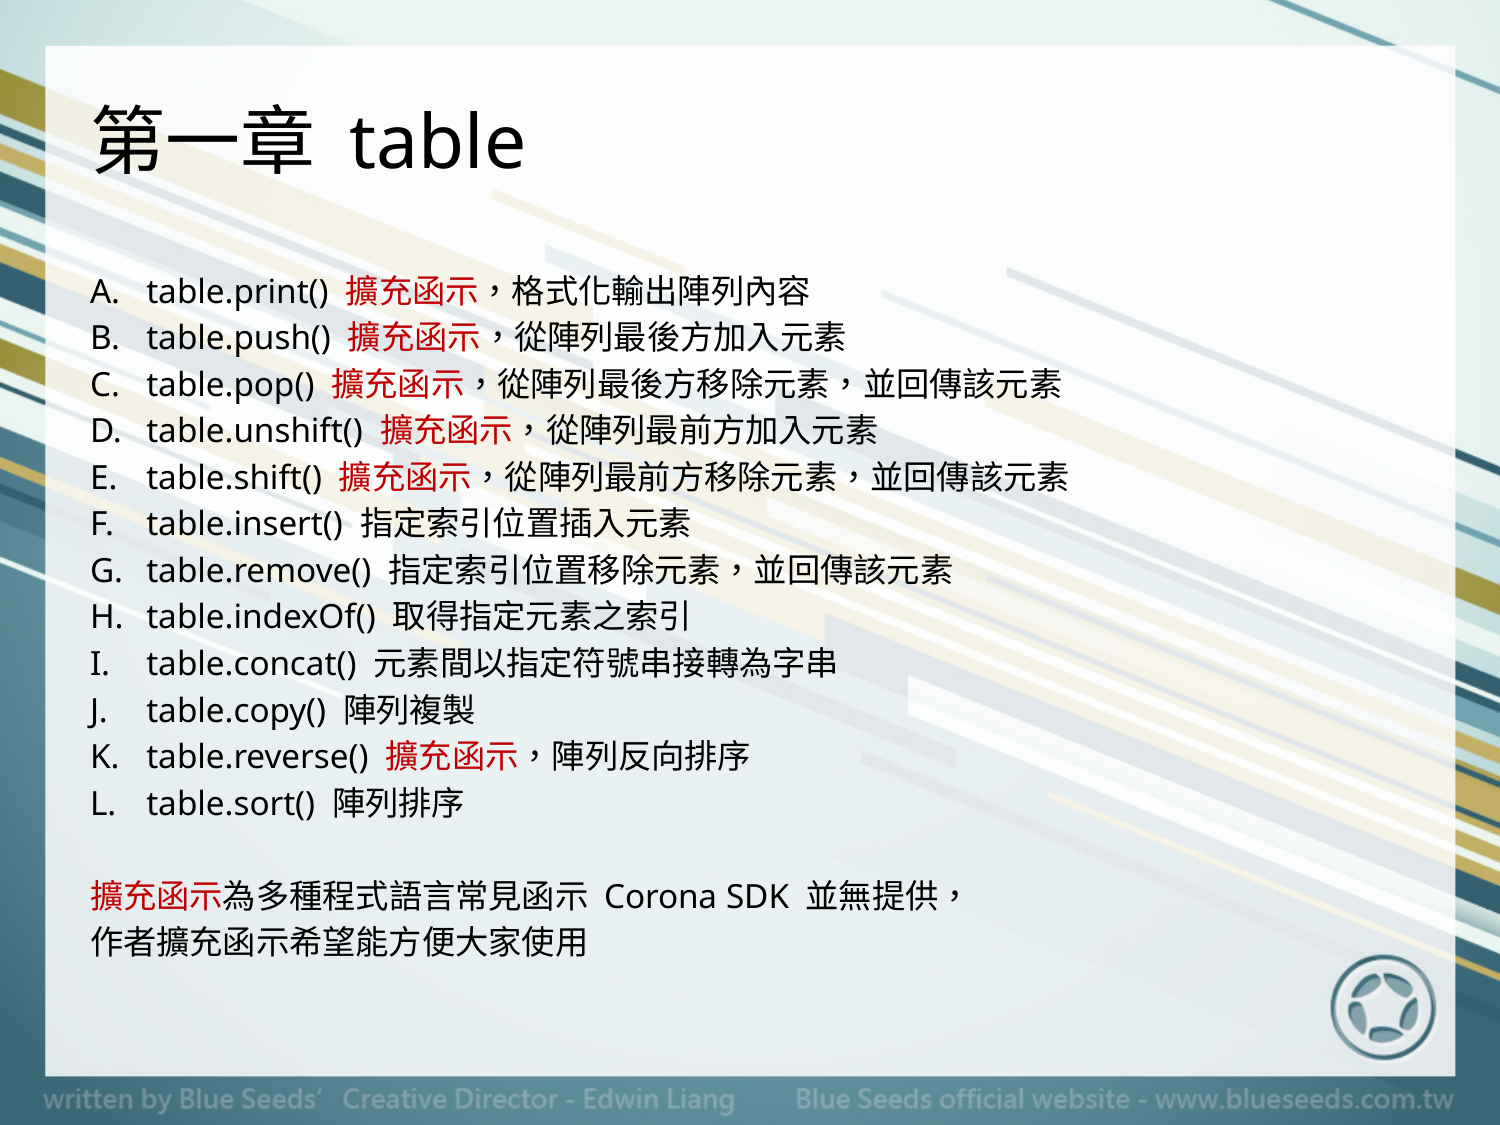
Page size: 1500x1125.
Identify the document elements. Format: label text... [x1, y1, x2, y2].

list table.print() 擴充函示，格式化輸出陣列內容 table.push() 擴充函示，從陣列最後方加入元素 table.pop() 擴充函示，從陣列最後方移除元素，並回傳該元素 table.unshift() 擴充函示，從陣列最前方加入元素 table.shift() 擴充函示，從陣列最前方移除元素，並回傳該元素 table.insert() 指定索引位置插入元素 table.remove() 指定索引位置移除元素，並回傳該元素 table.indexOf() 取得指定元素之索引 table.concat() 元素間以指定符號串接轉為字串 table.copy() 陣列複製 table.reverse() 擴充函示，陣列反向排序 table.sort() 陣列排序 擴充函示為多種程式語言常見函示 Corona SDK 並無提供， 作者擴充函示希望能方便大家使用 [75, 262, 1425, 1005]
title 第一章 table [75, 45, 1425, 233]
picture [0, 0, 1500, 1125]
